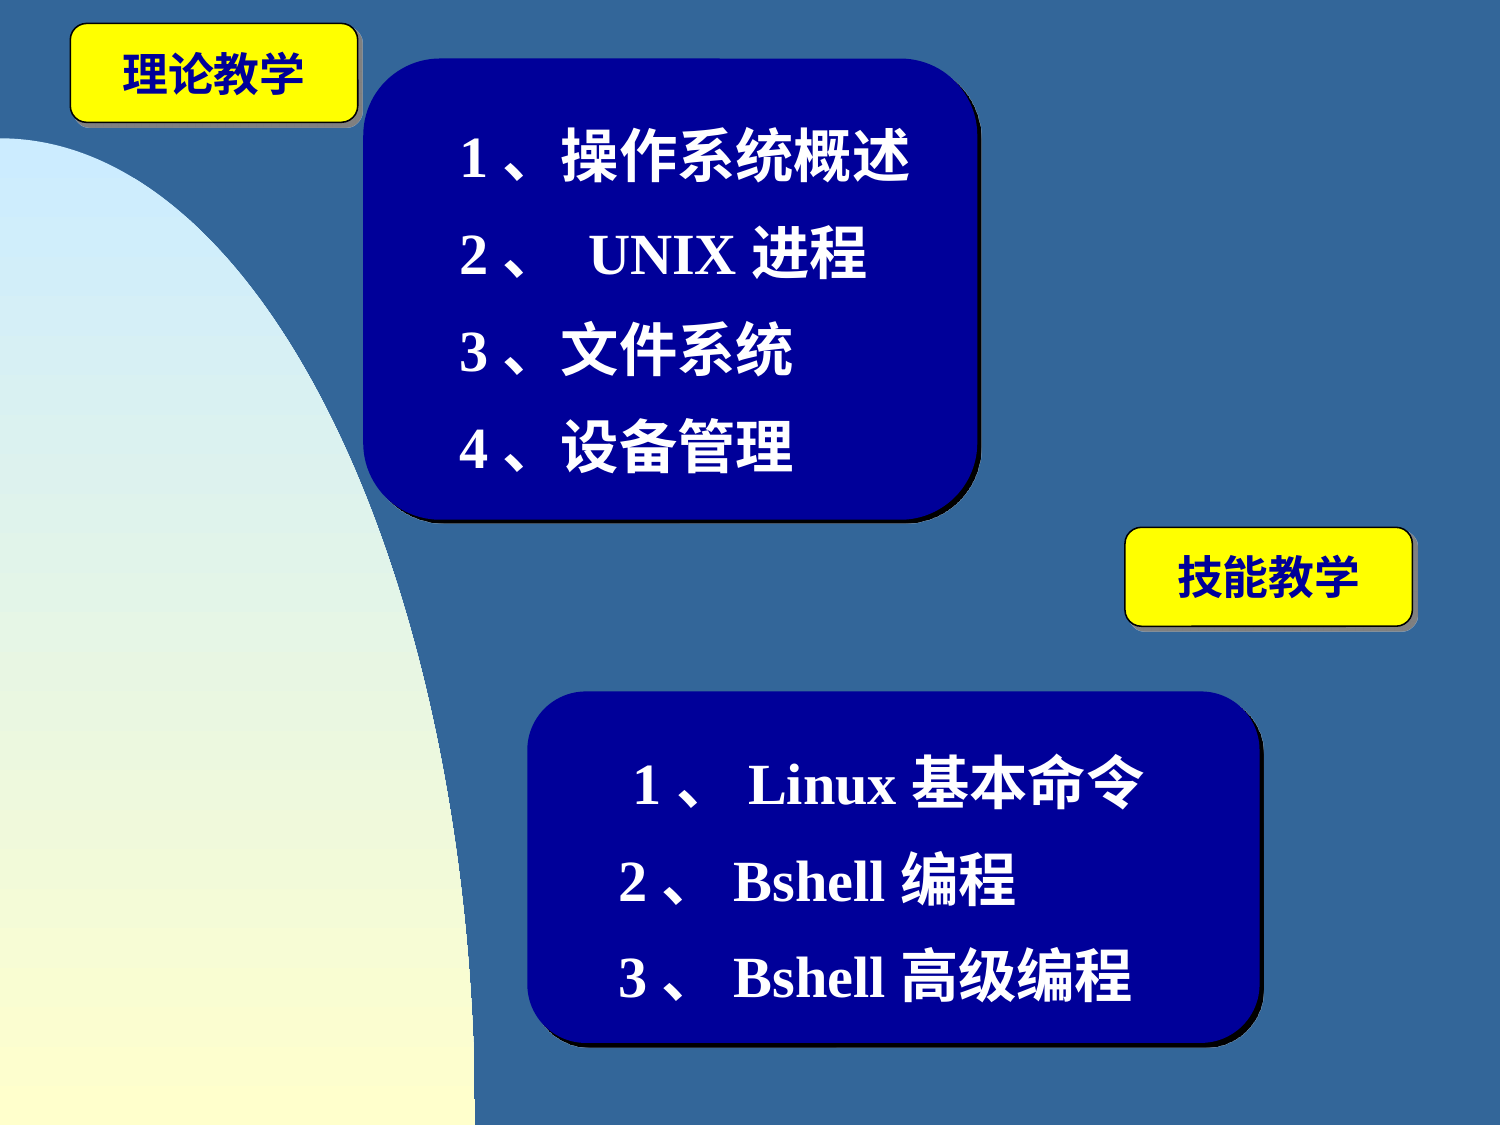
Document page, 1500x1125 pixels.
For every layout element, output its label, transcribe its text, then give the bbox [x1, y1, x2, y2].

text_box [685, 238, 737, 347]
text_box 技能教学 [1124, 527, 1413, 627]
text_box 理论教学 [70, 23, 358, 123]
text_box 1、Linux基本命令 2、Bshell编程 3、Bshell高级编程 [527, 691, 1260, 1043]
text_box 1、操作系统概述 2、 UNIX进程 3、文件系统 4、设备管理 [363, 58, 978, 520]
